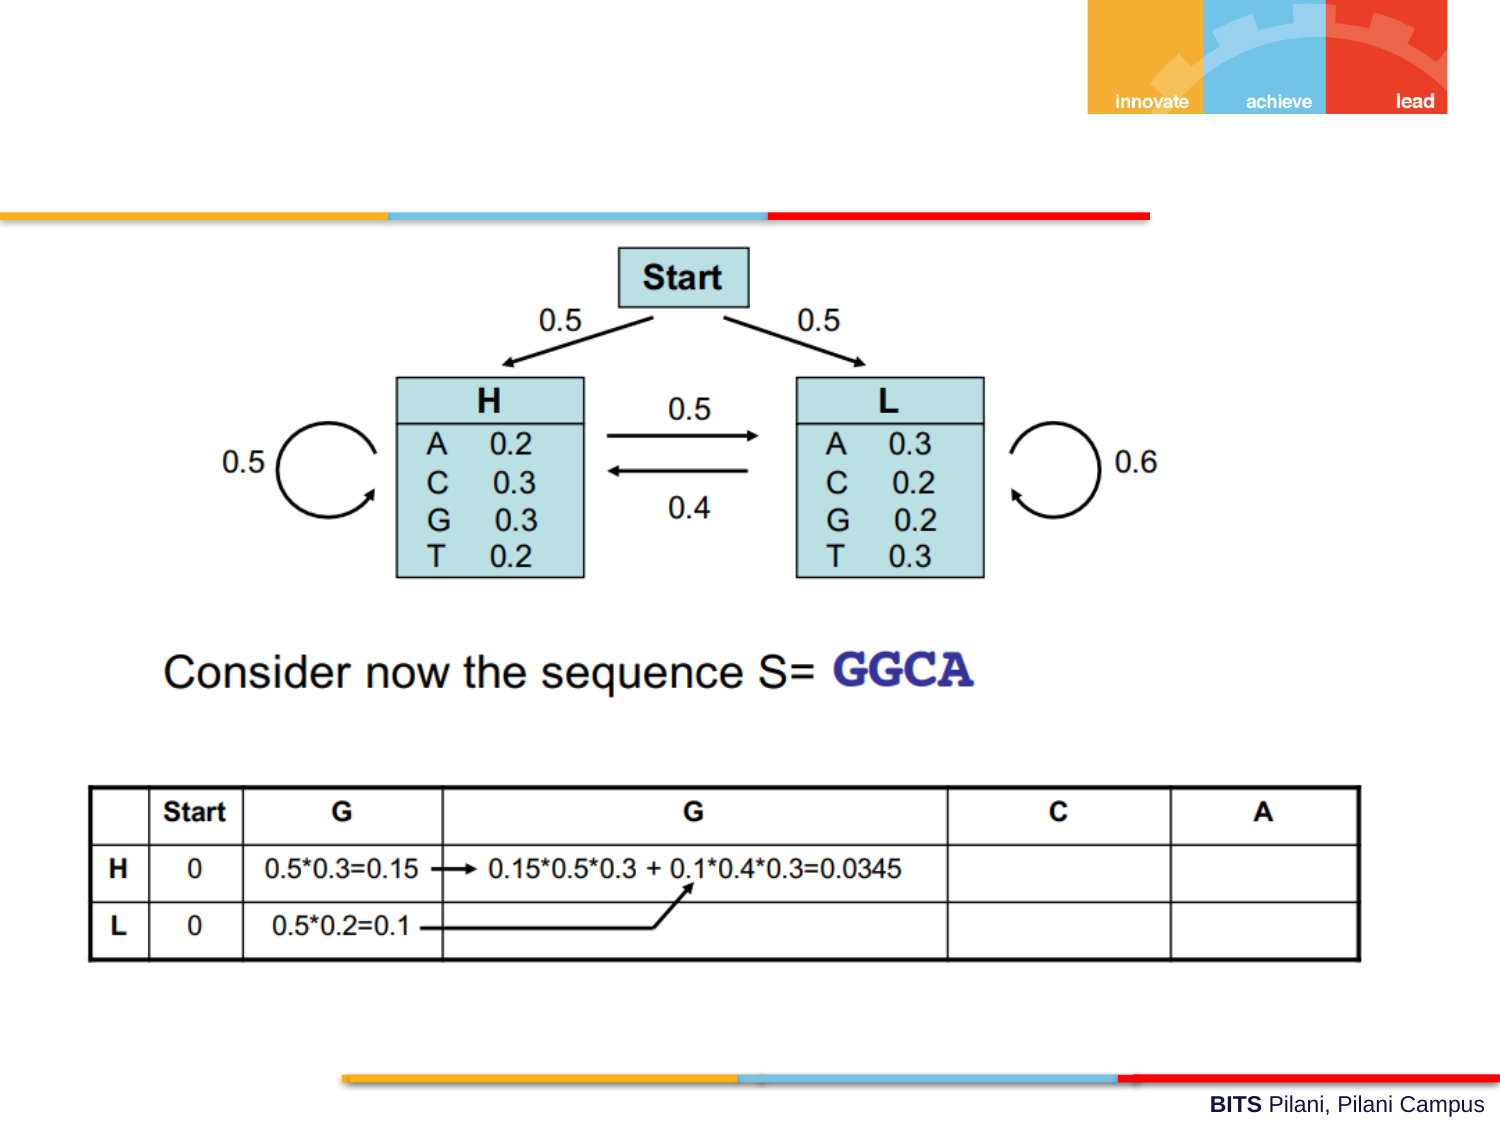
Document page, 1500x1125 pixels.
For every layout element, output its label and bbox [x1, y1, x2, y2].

picture [1087, 0, 1448, 114]
list [76, 244, 1374, 988]
